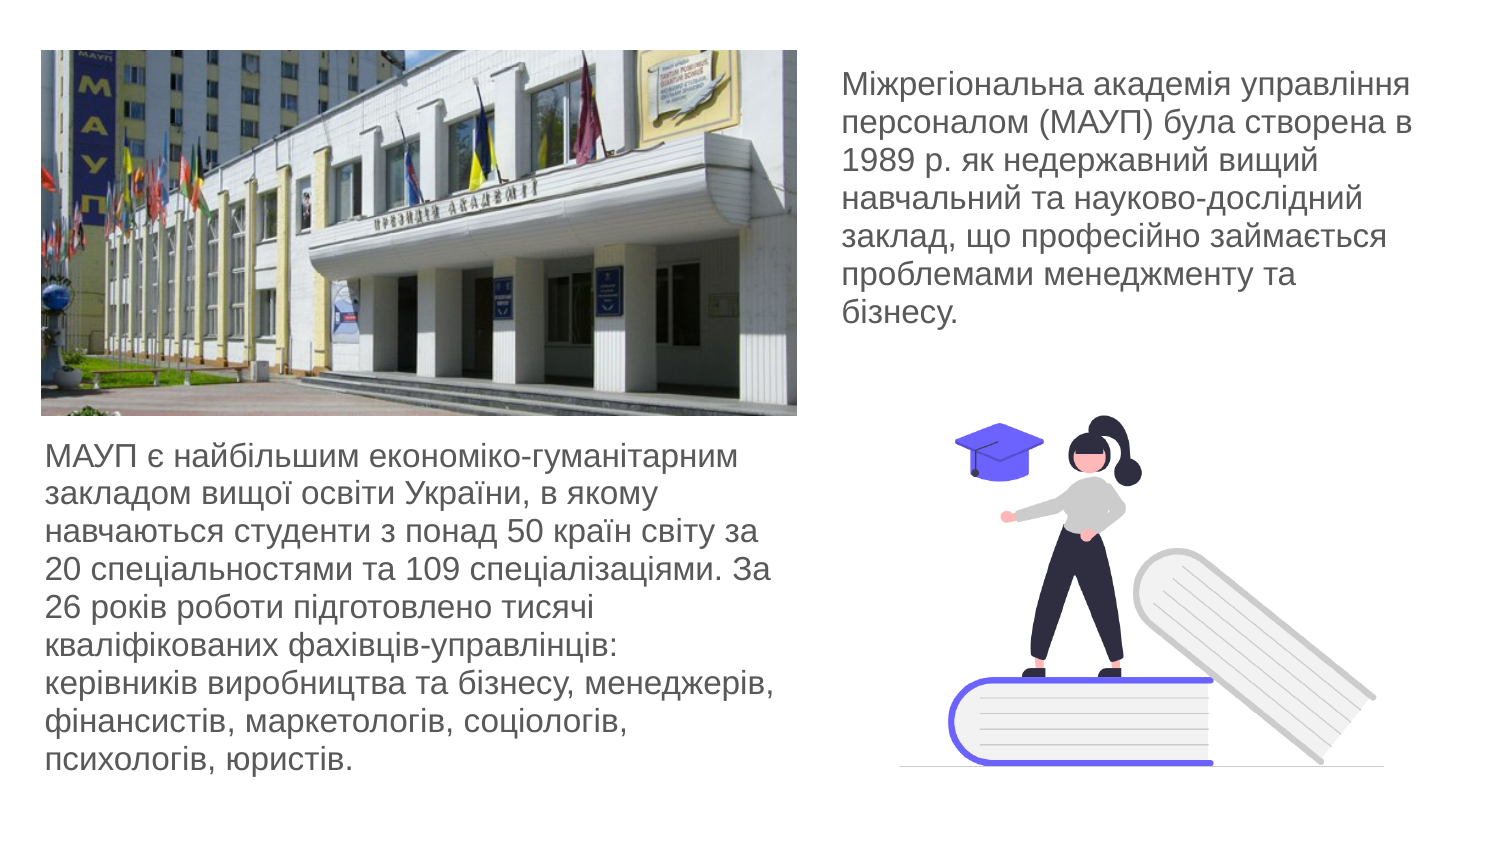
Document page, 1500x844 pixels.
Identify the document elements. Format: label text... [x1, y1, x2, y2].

picture [820, 363, 1462, 819]
picture [41, 50, 797, 416]
list Міжрегіональна академія управління персоналом (МАУП) була створена в 1989 р. як недержавний вищий навчальний та науково-дослідний заклад, що професійно займається проблемами менеджменту та бізнесу. [826, 50, 1437, 339]
text_box МАУП є найбільшим економіко-гуманітарним закладом вищої освіти України, в якому навчаються студенти з понад 50 країн світу за 20 спеціальностями та 109 спеціалізаціями. За 26 років роботи підготовлено тисячі кваліфікованих фахівців-управлінців: керівників виробництва та бізнесу, менеджерів, фінансистів, маркетологів, соціологів, психологів, юристів. [29, 421, 797, 793]
